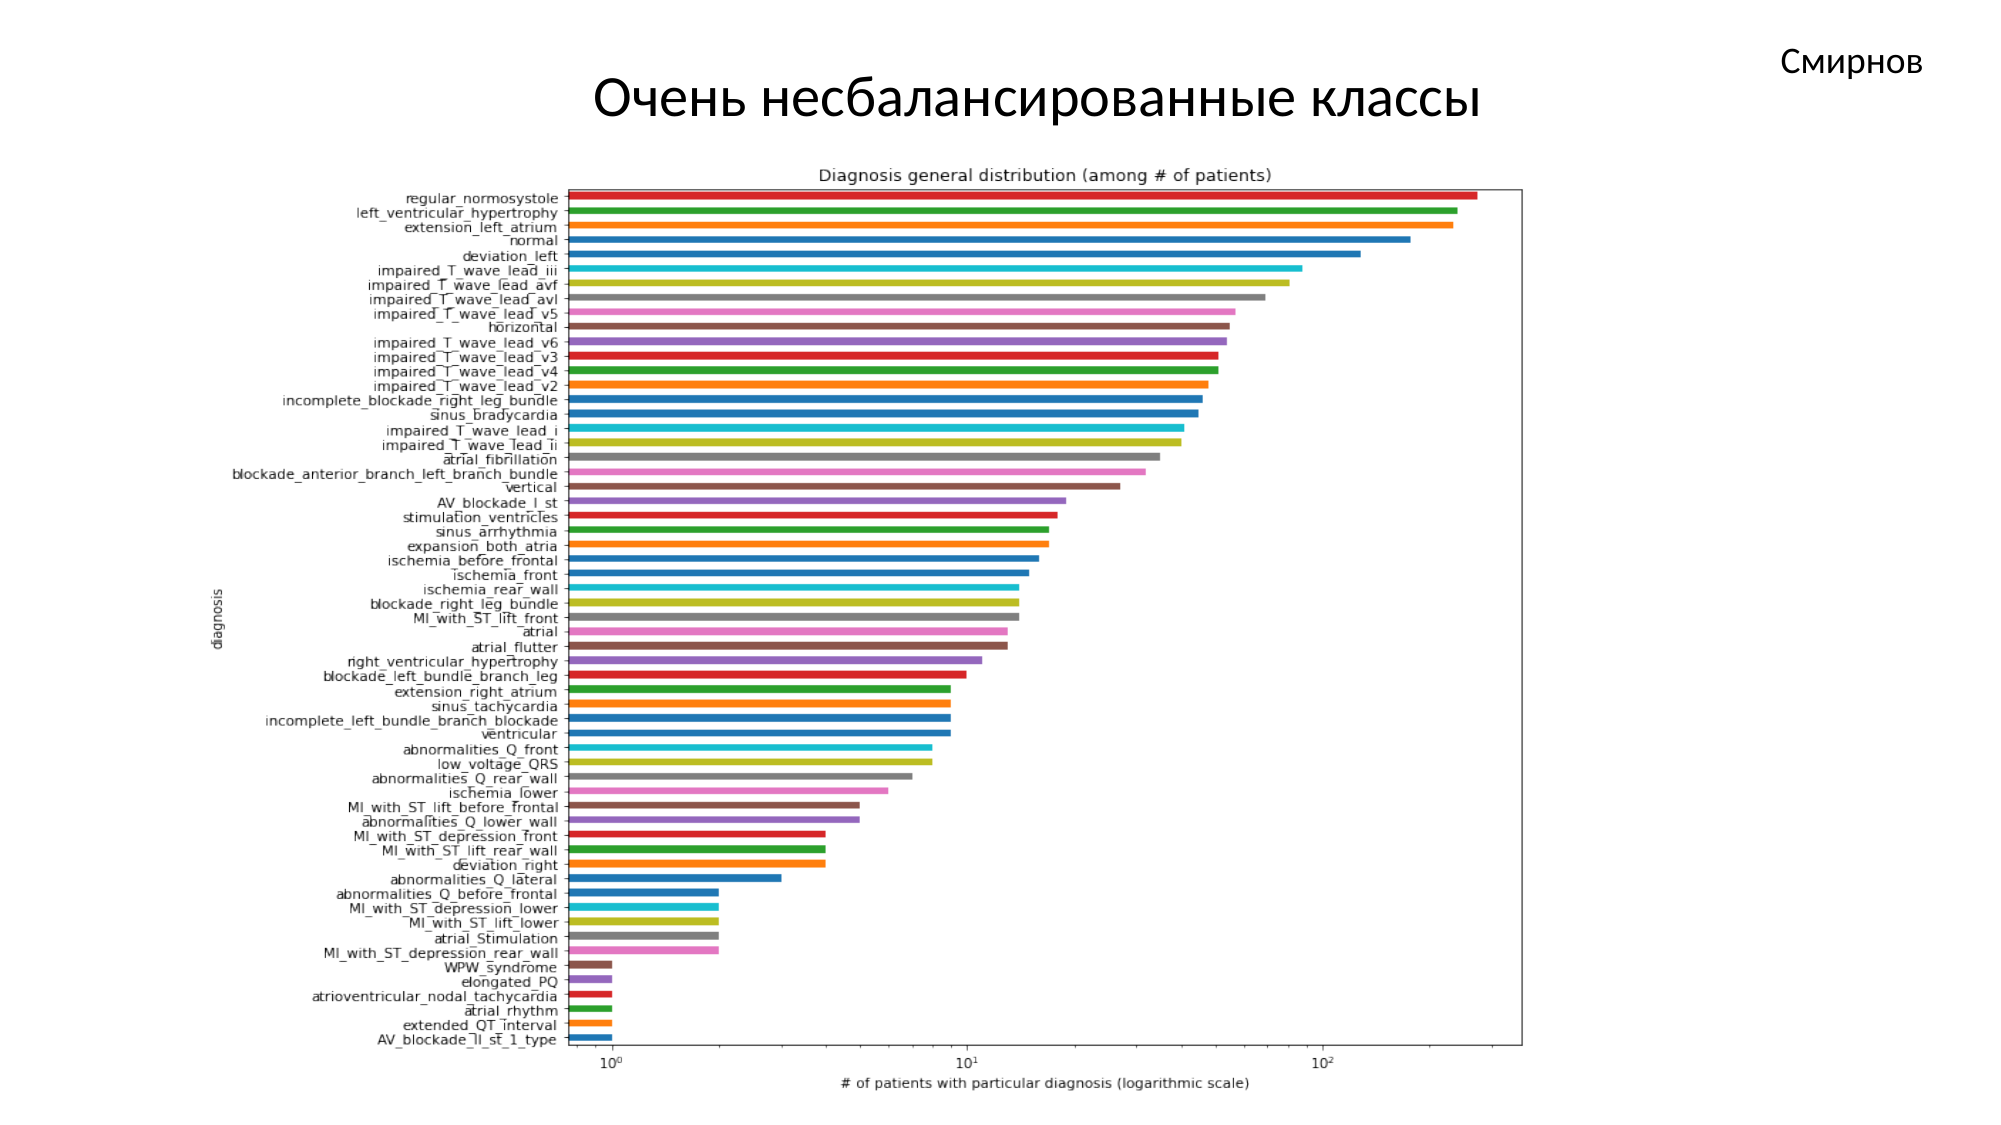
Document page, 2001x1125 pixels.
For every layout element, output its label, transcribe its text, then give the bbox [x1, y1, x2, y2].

text_box Очень несбалансированные классы [123, 59, 1953, 160]
text_box Смирнов [1765, 28, 2000, 89]
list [201, 159, 1536, 1100]
